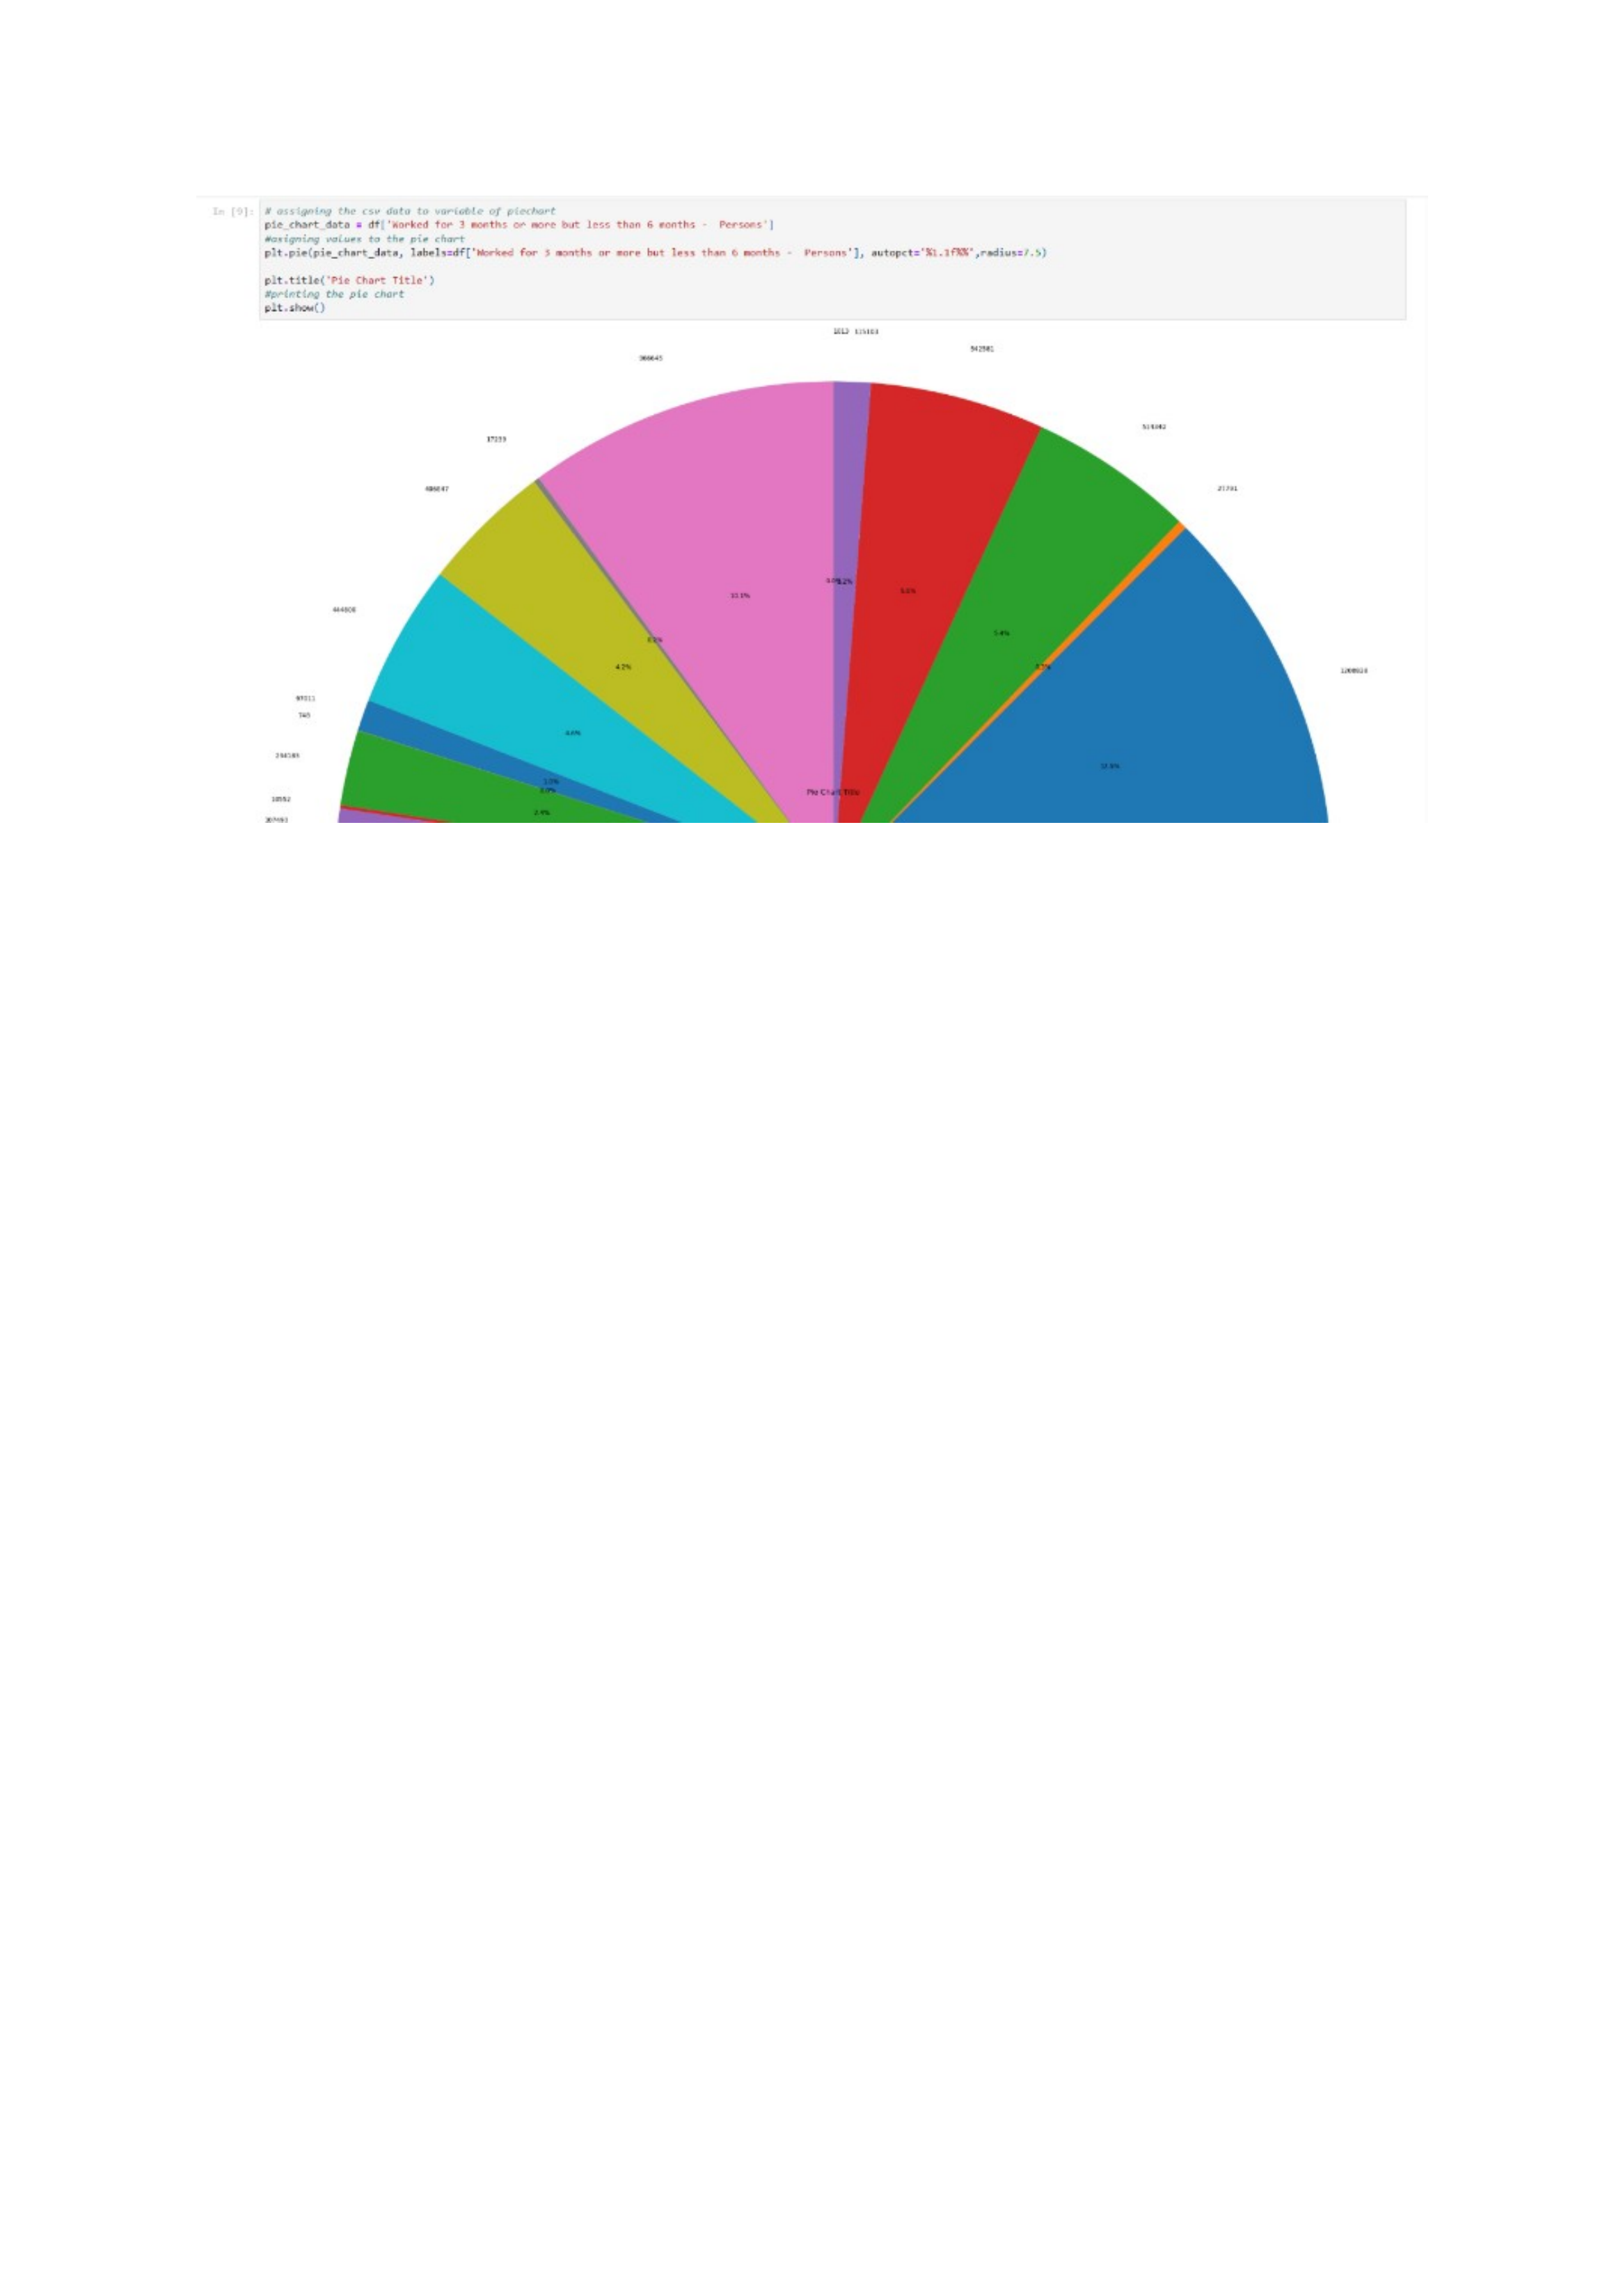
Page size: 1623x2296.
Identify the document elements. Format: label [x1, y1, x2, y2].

picture [196, 196, 1428, 823]
